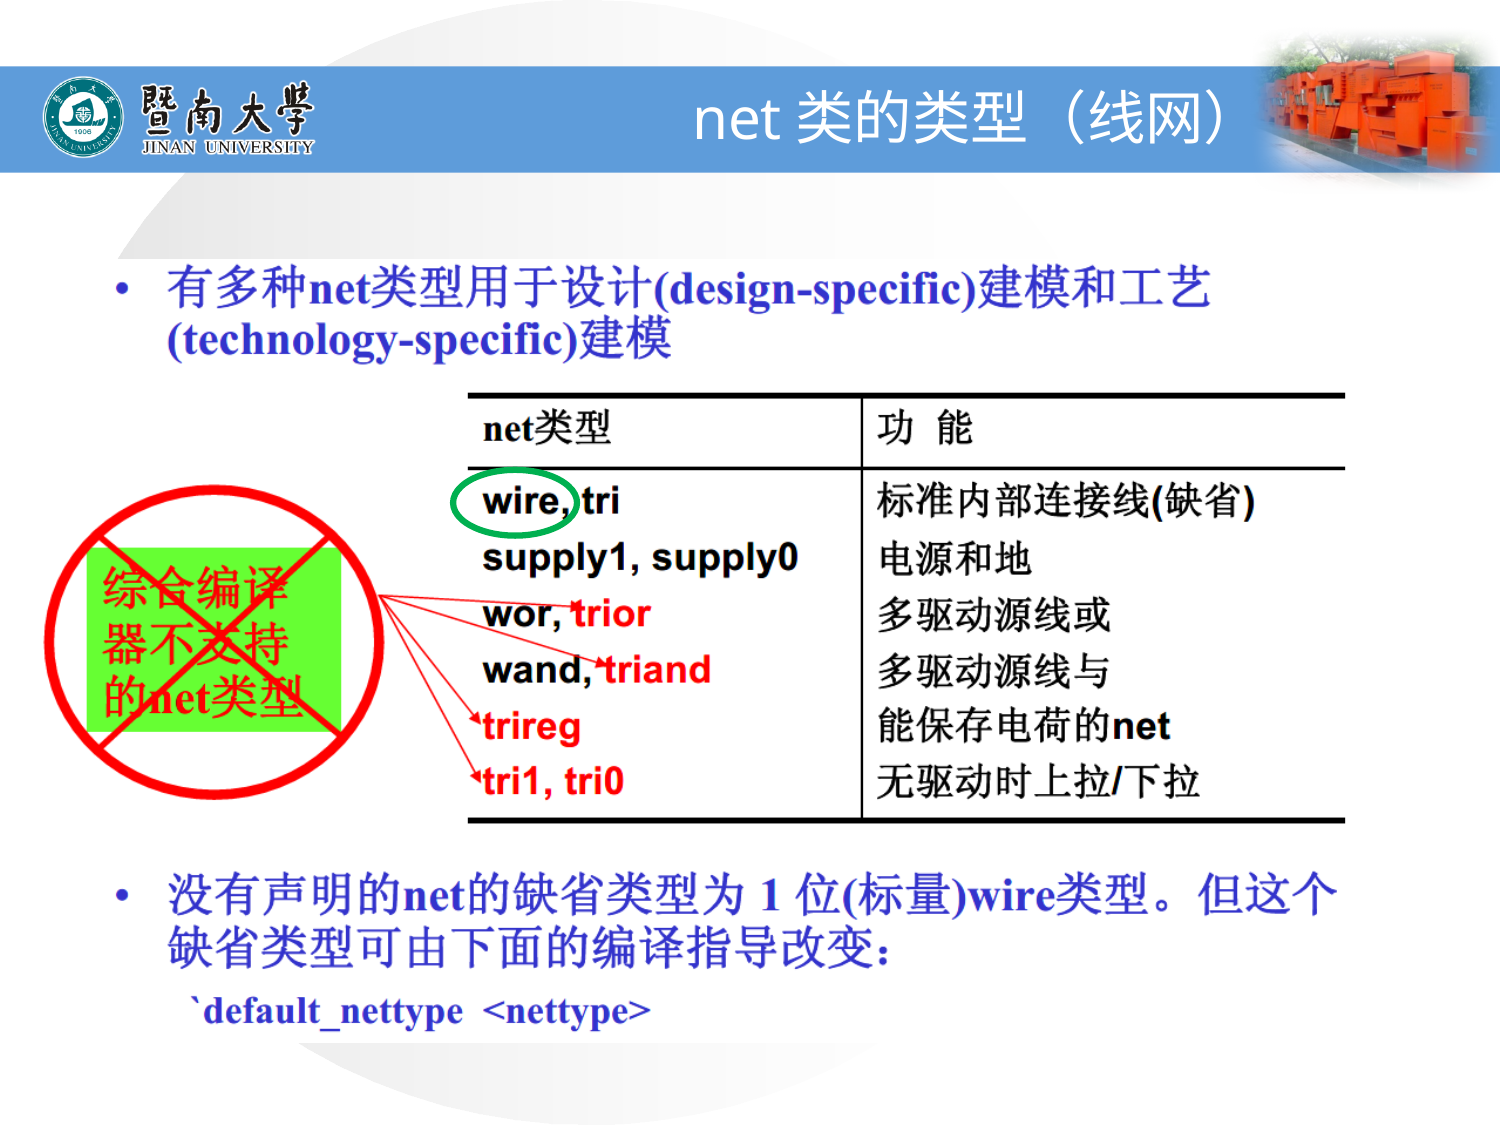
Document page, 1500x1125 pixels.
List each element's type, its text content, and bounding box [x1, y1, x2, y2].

picture [1290, 68, 1461, 154]
title net类的类型（线网） [289, 76, 1277, 157]
picture [0, 259, 1500, 1044]
picture [32, 74, 340, 164]
